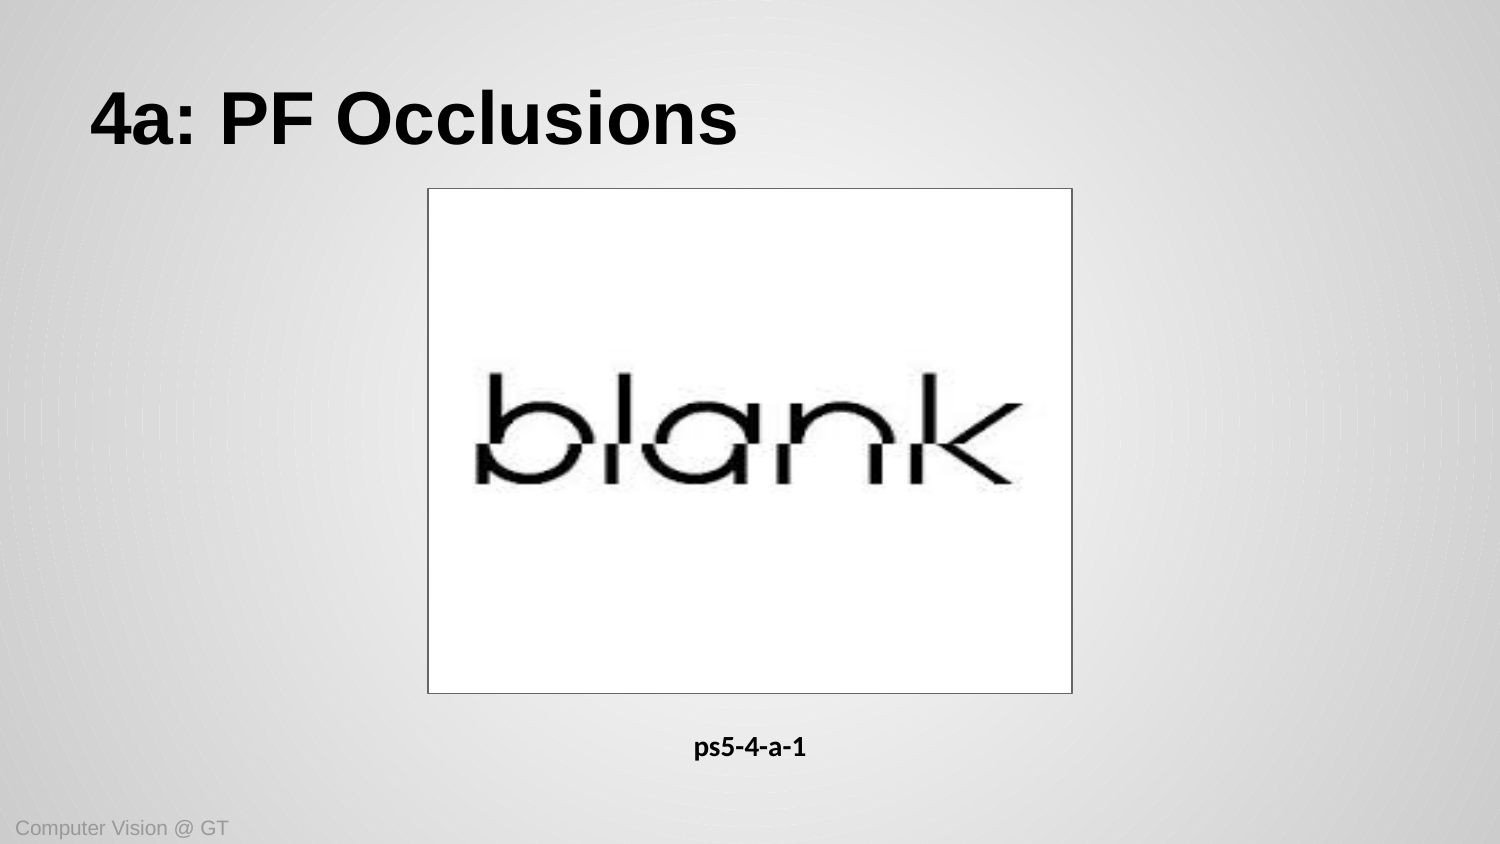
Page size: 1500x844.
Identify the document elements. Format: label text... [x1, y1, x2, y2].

text_box ps5-4-a-1 [395, 707, 1105, 791]
text_box Computer Vision @ GT [0, 811, 422, 844]
picture [428, 189, 1072, 693]
title 4a: PF Occlusions [75, 33, 1425, 175]
